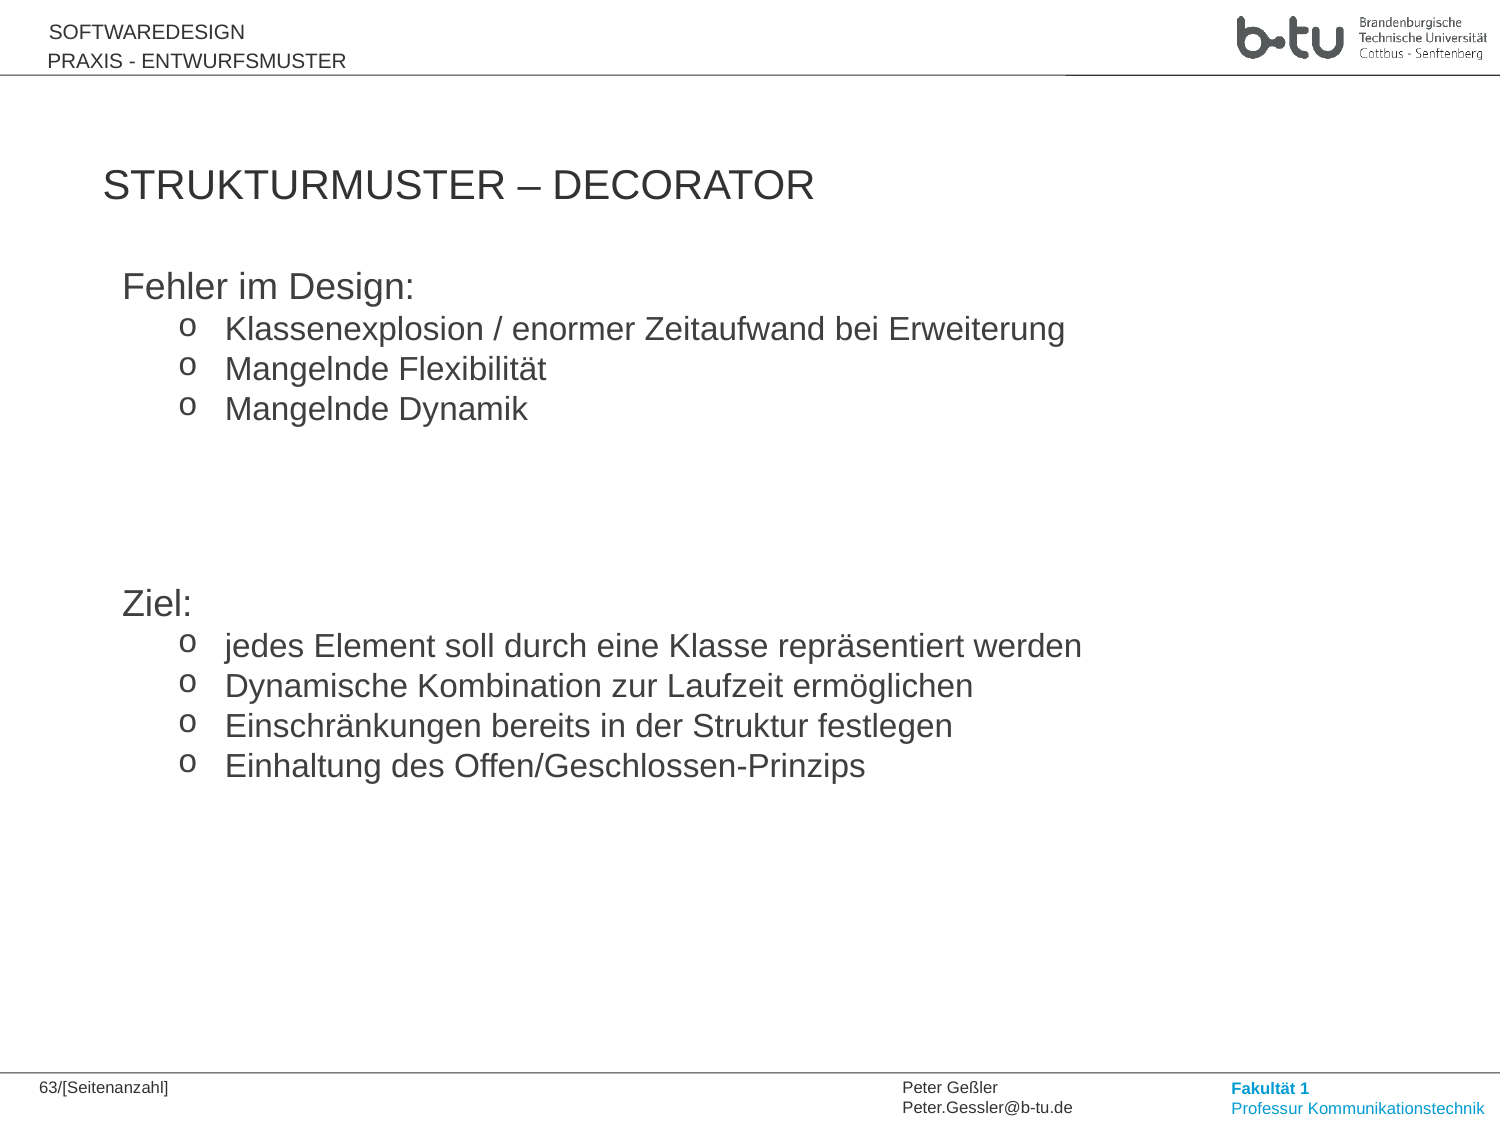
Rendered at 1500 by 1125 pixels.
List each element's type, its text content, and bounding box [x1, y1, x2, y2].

picture [1237, 16, 1487, 60]
text_box Fehler im Design: Klassenexplosion / enormer Zeitaufwand bei Erweiterung Mangelnde Flexibilität Mangelnde Dynamik [107, 254, 1083, 465]
list Praxis - EntwurfsMuster [47, 47, 1211, 73]
picture [1464, 1105, 1470, 1114]
list Strukturmuster – decorator [102, 149, 1400, 255]
picture [1455, 1102, 1461, 1114]
text_box Ziel: jedes Element soll durch eine Klasse repräsentiert werden Dynamische Kombination zur Laufzeit ermöglichen Einschränkungen bereits in der Struktur festlegen Einhaltung des Offen/Geschlossen-Prinzips [107, 571, 1100, 822]
